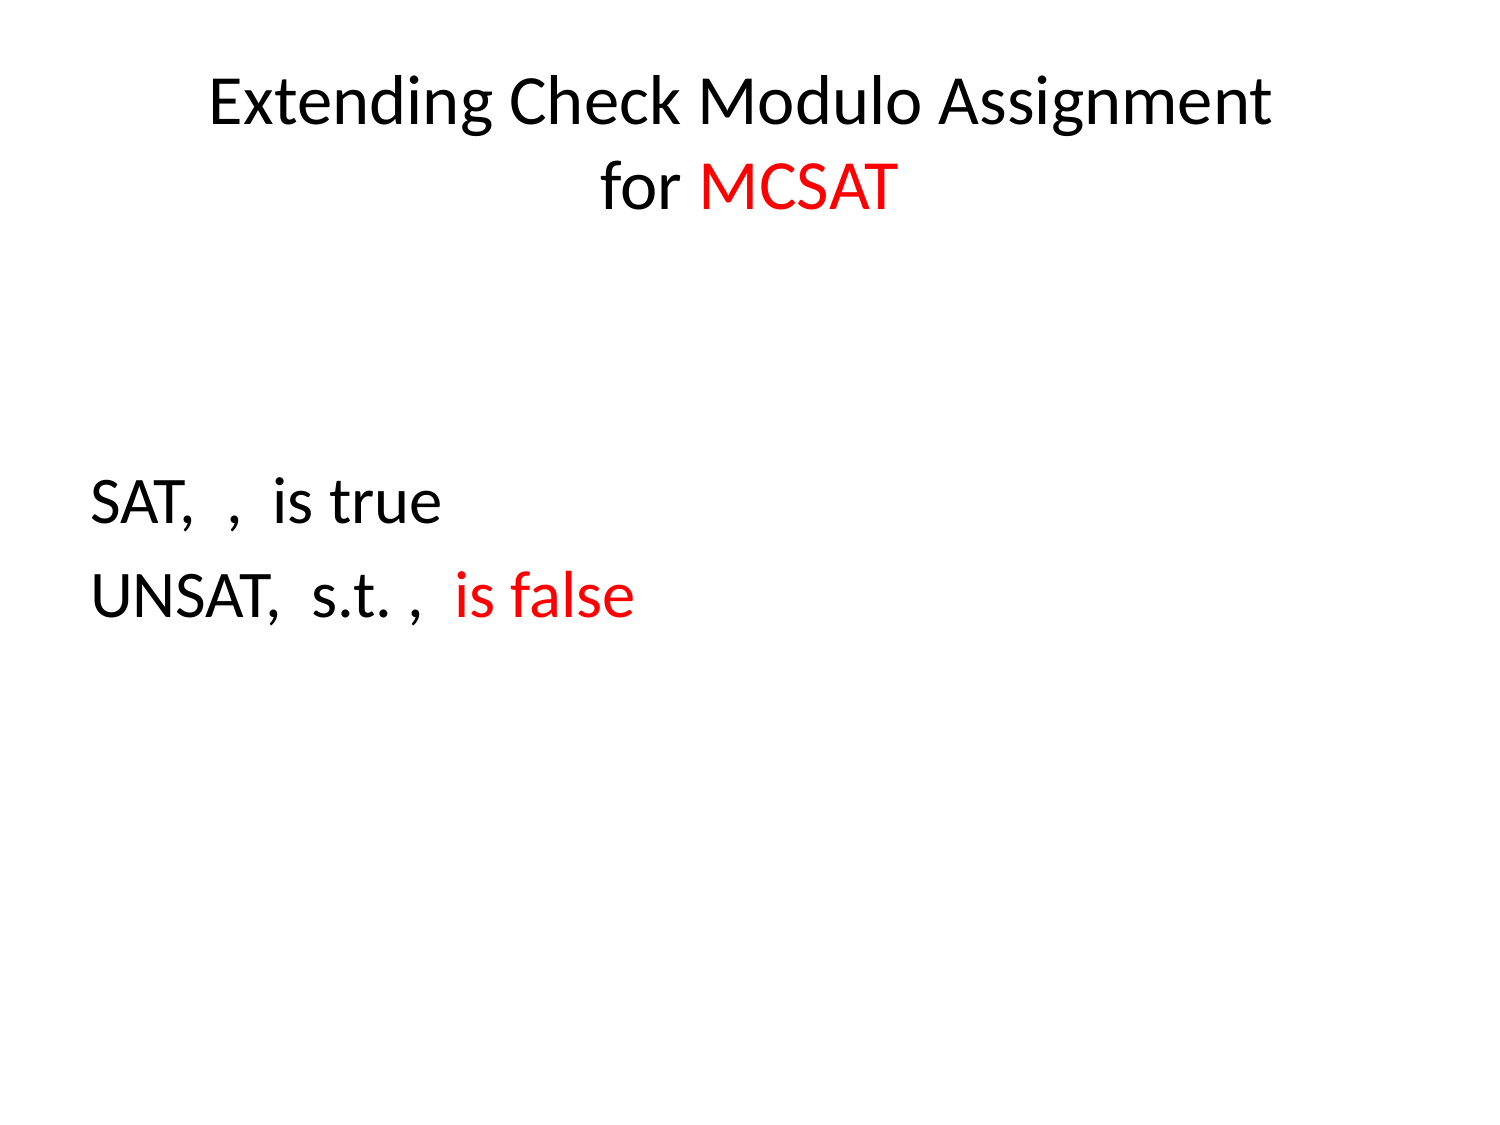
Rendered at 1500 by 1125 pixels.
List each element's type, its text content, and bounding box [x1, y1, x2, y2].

title Extending Check Modulo Assignment for MCSAT [75, 45, 1425, 233]
